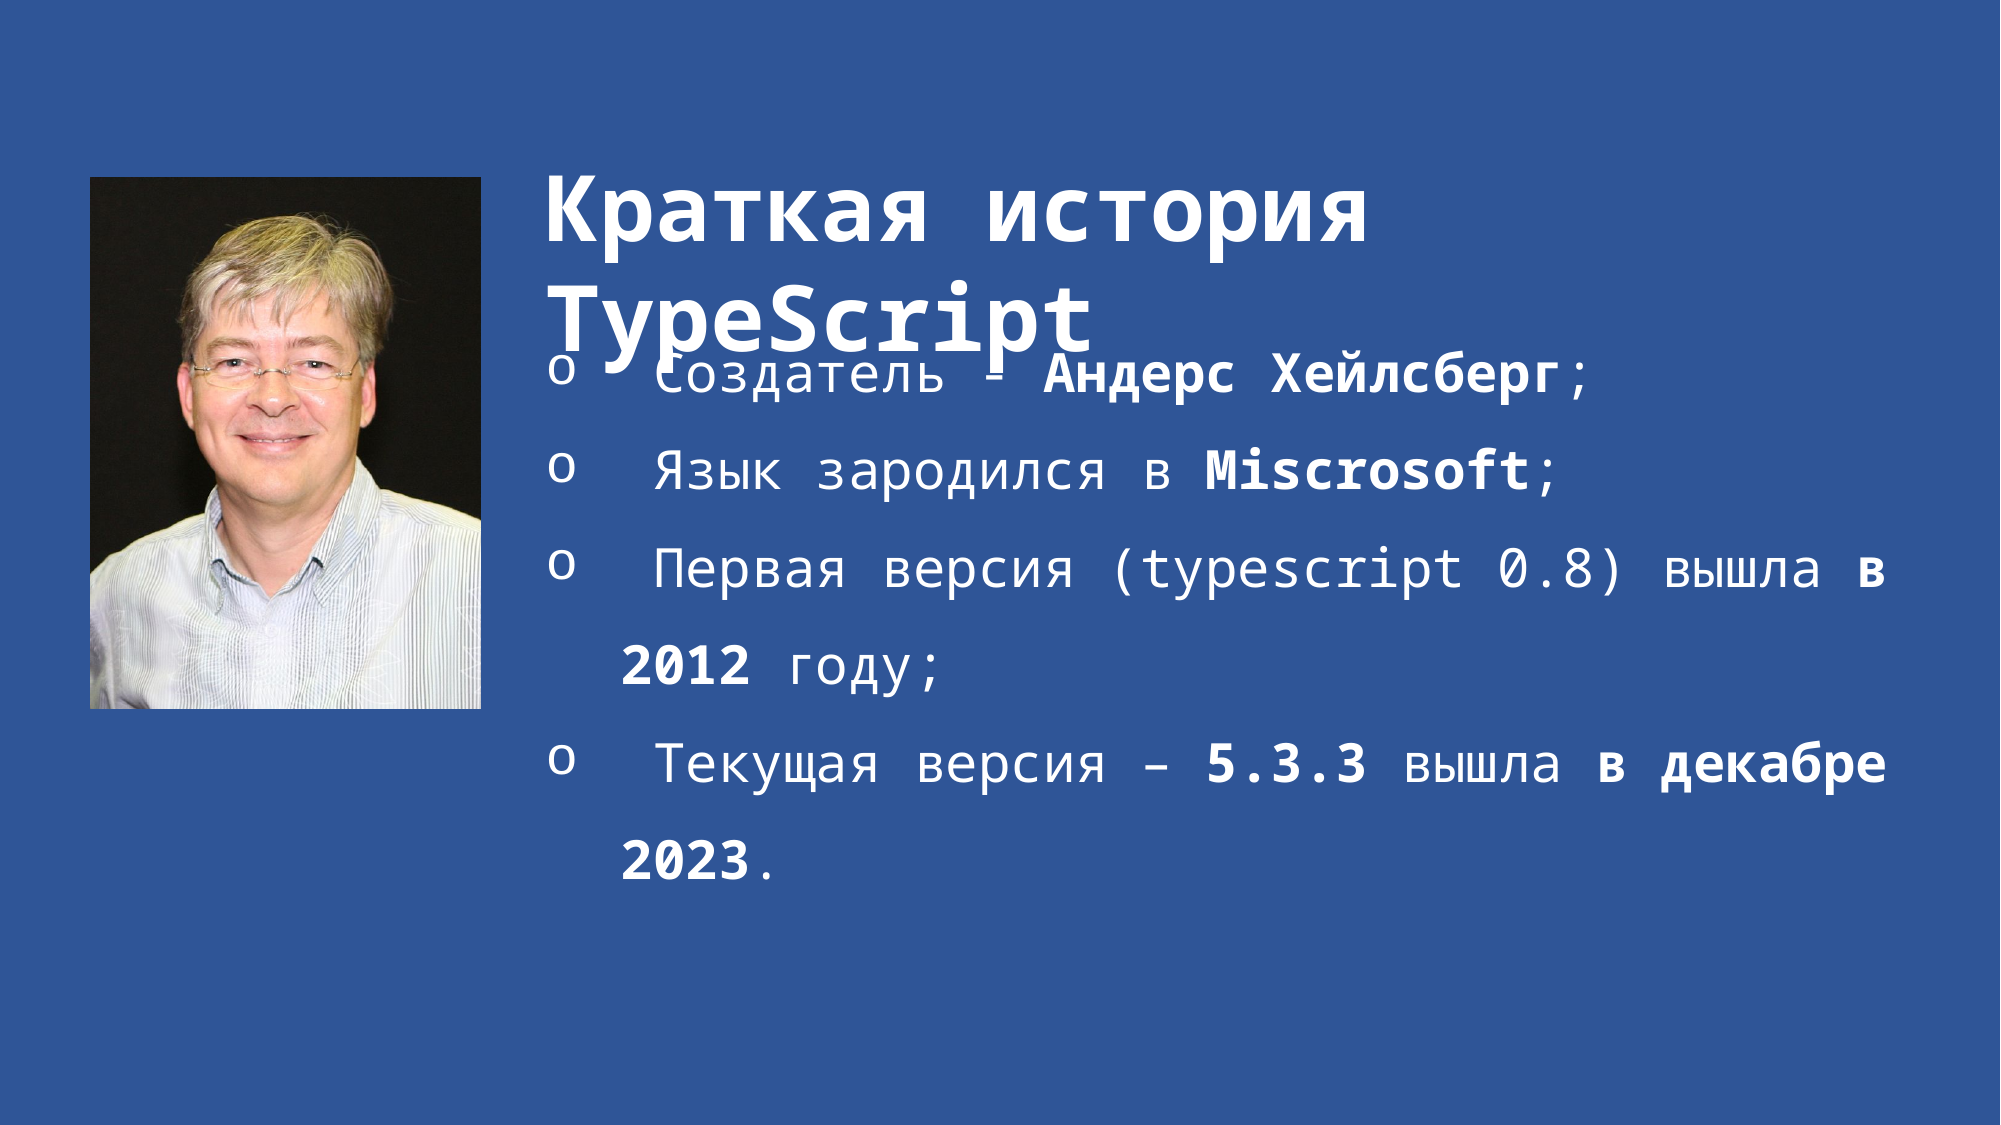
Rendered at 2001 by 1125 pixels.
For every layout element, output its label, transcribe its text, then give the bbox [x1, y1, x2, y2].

text_box Краткая история TypeScript [530, 142, 1975, 377]
text_box Создатель - Андерс Хейлсберг; Язык зародился в Miscrosoft; Первая версия (typescript 0.8) вышла в 2012 году; Текущая версия – 5.3.3 вышла в декабре 2023. [530, 298, 1910, 898]
picture [90, 177, 481, 709]
